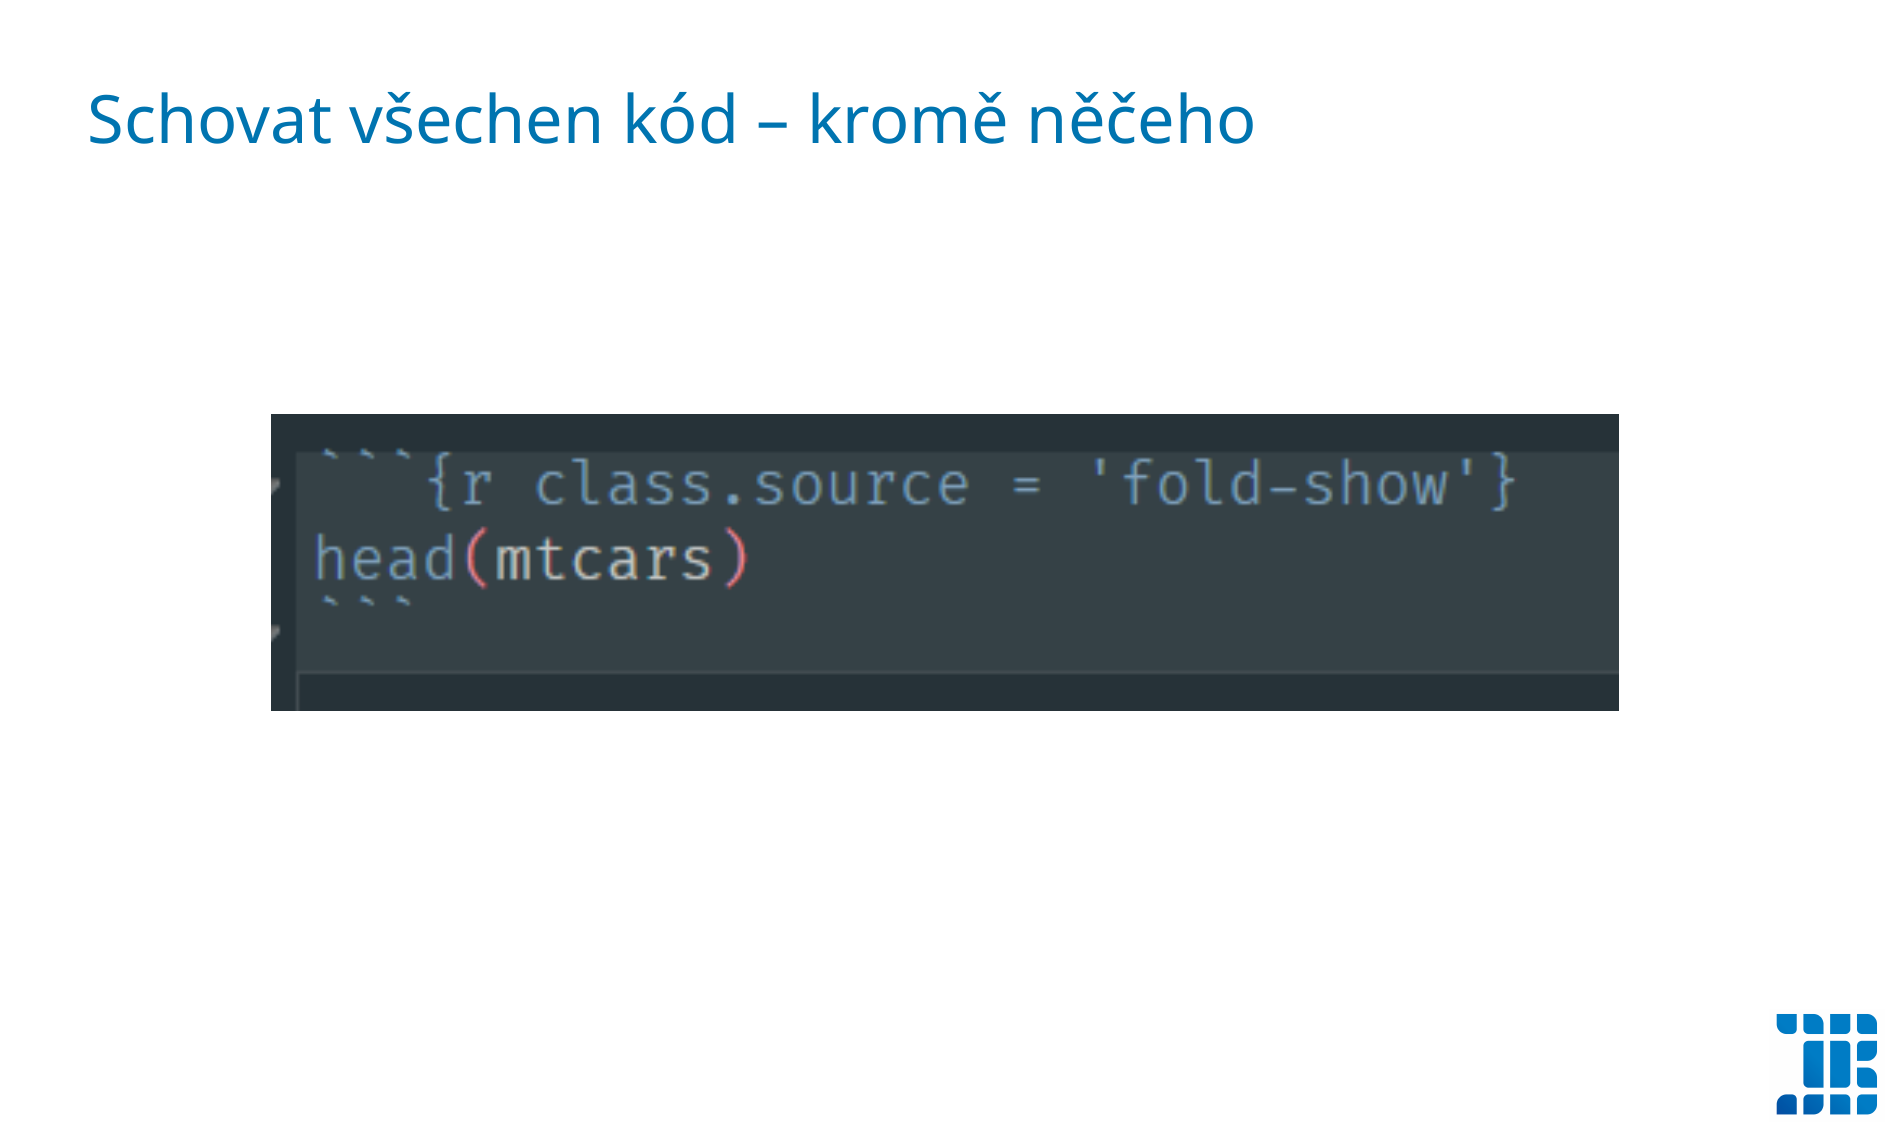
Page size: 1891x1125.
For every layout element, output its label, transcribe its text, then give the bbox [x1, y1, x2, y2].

title Schovat všechen kód – kromě něčeho [72, 59, 1849, 184]
picture [1769, 1009, 1885, 1122]
picture [271, 414, 1619, 711]
